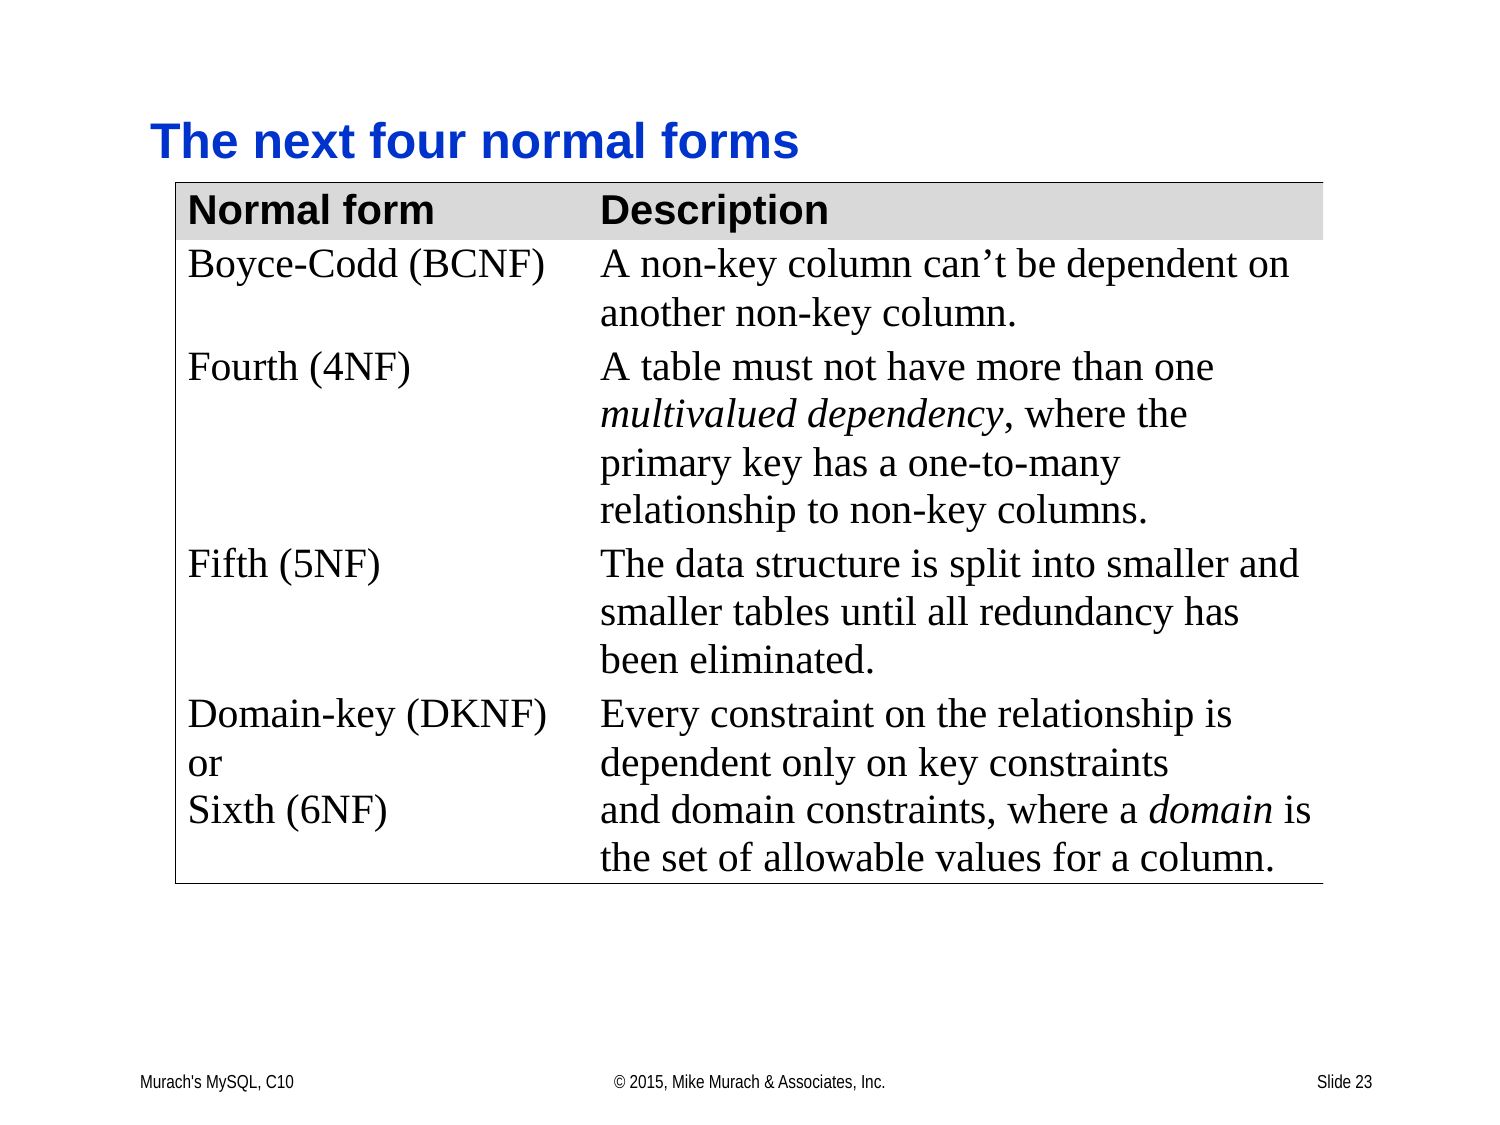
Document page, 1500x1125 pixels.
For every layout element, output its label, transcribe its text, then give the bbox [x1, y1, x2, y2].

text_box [149, 112, 1324, 1014]
slide_number Slide 23 [1074, 1024, 1388, 1101]
slide_number Murach's MySQL, C10 [124, 1024, 451, 1101]
footer © 2015, Mike Murach & Associates, Inc. [474, 1024, 1026, 1101]
